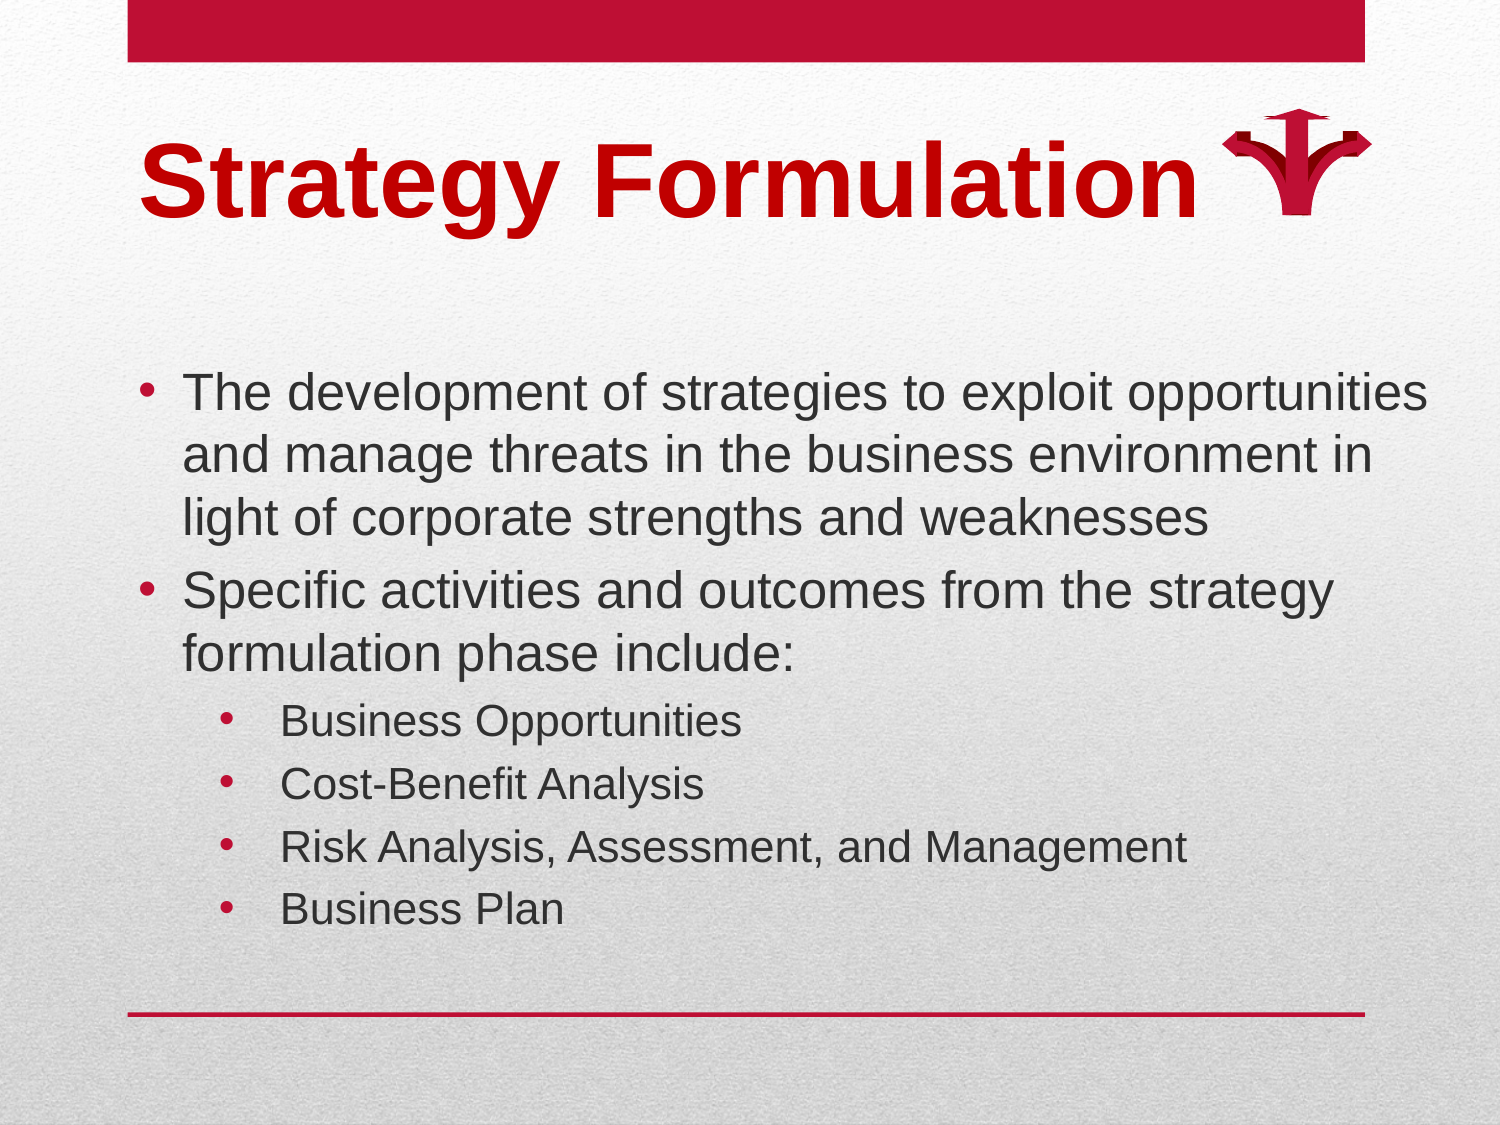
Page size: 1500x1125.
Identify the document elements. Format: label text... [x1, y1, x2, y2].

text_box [1221, 103, 1372, 220]
title Strategy Formulation [123, 101, 1237, 246]
list The development of strategies to exploit opportunities and manage threats in the business environment in light of corporate strengths and weaknesses Specific activities and outcomes from the strategy formulation phase include: Business Opportunities Cost-Benefit Analysis Risk Analysis, Assessment, and Management Business Plan [123, 350, 1459, 988]
